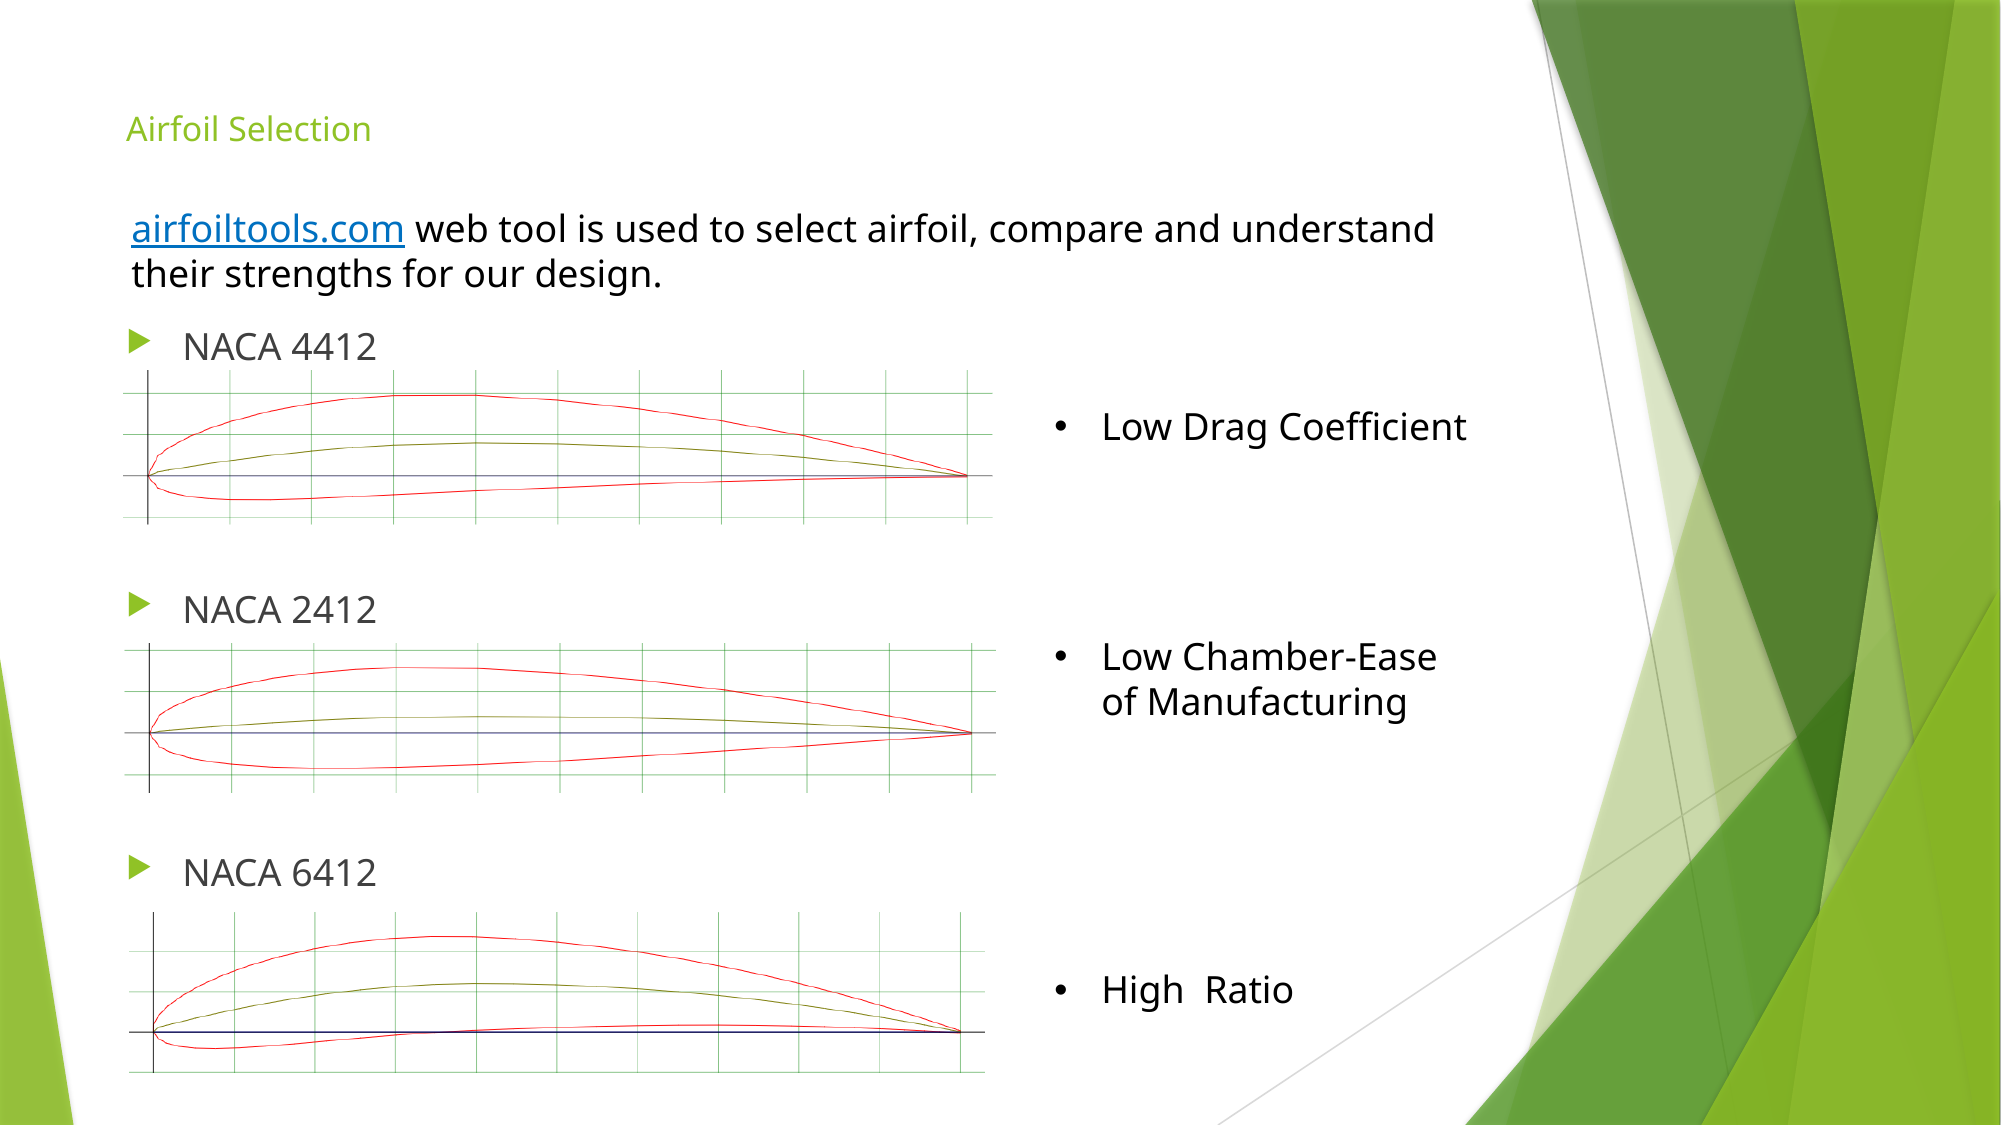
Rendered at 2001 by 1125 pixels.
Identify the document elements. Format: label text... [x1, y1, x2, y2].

list NACA 4412 NACA 2412 NACA 6412 [111, 315, 1522, 1082]
text_box Low Chamber-Ease of Manufacturing [1039, 625, 1495, 731]
picture [122, 909, 998, 1082]
picture [110, 638, 1007, 798]
text_box Low Drag Coefficient [1039, 395, 1495, 456]
picture [122, 370, 1007, 533]
text_box airfoiltools.com web tool is used to select airfoil, compare and understand their strengths for our design. [116, 197, 1502, 303]
title Airfoil Selection [111, 99, 1522, 198]
